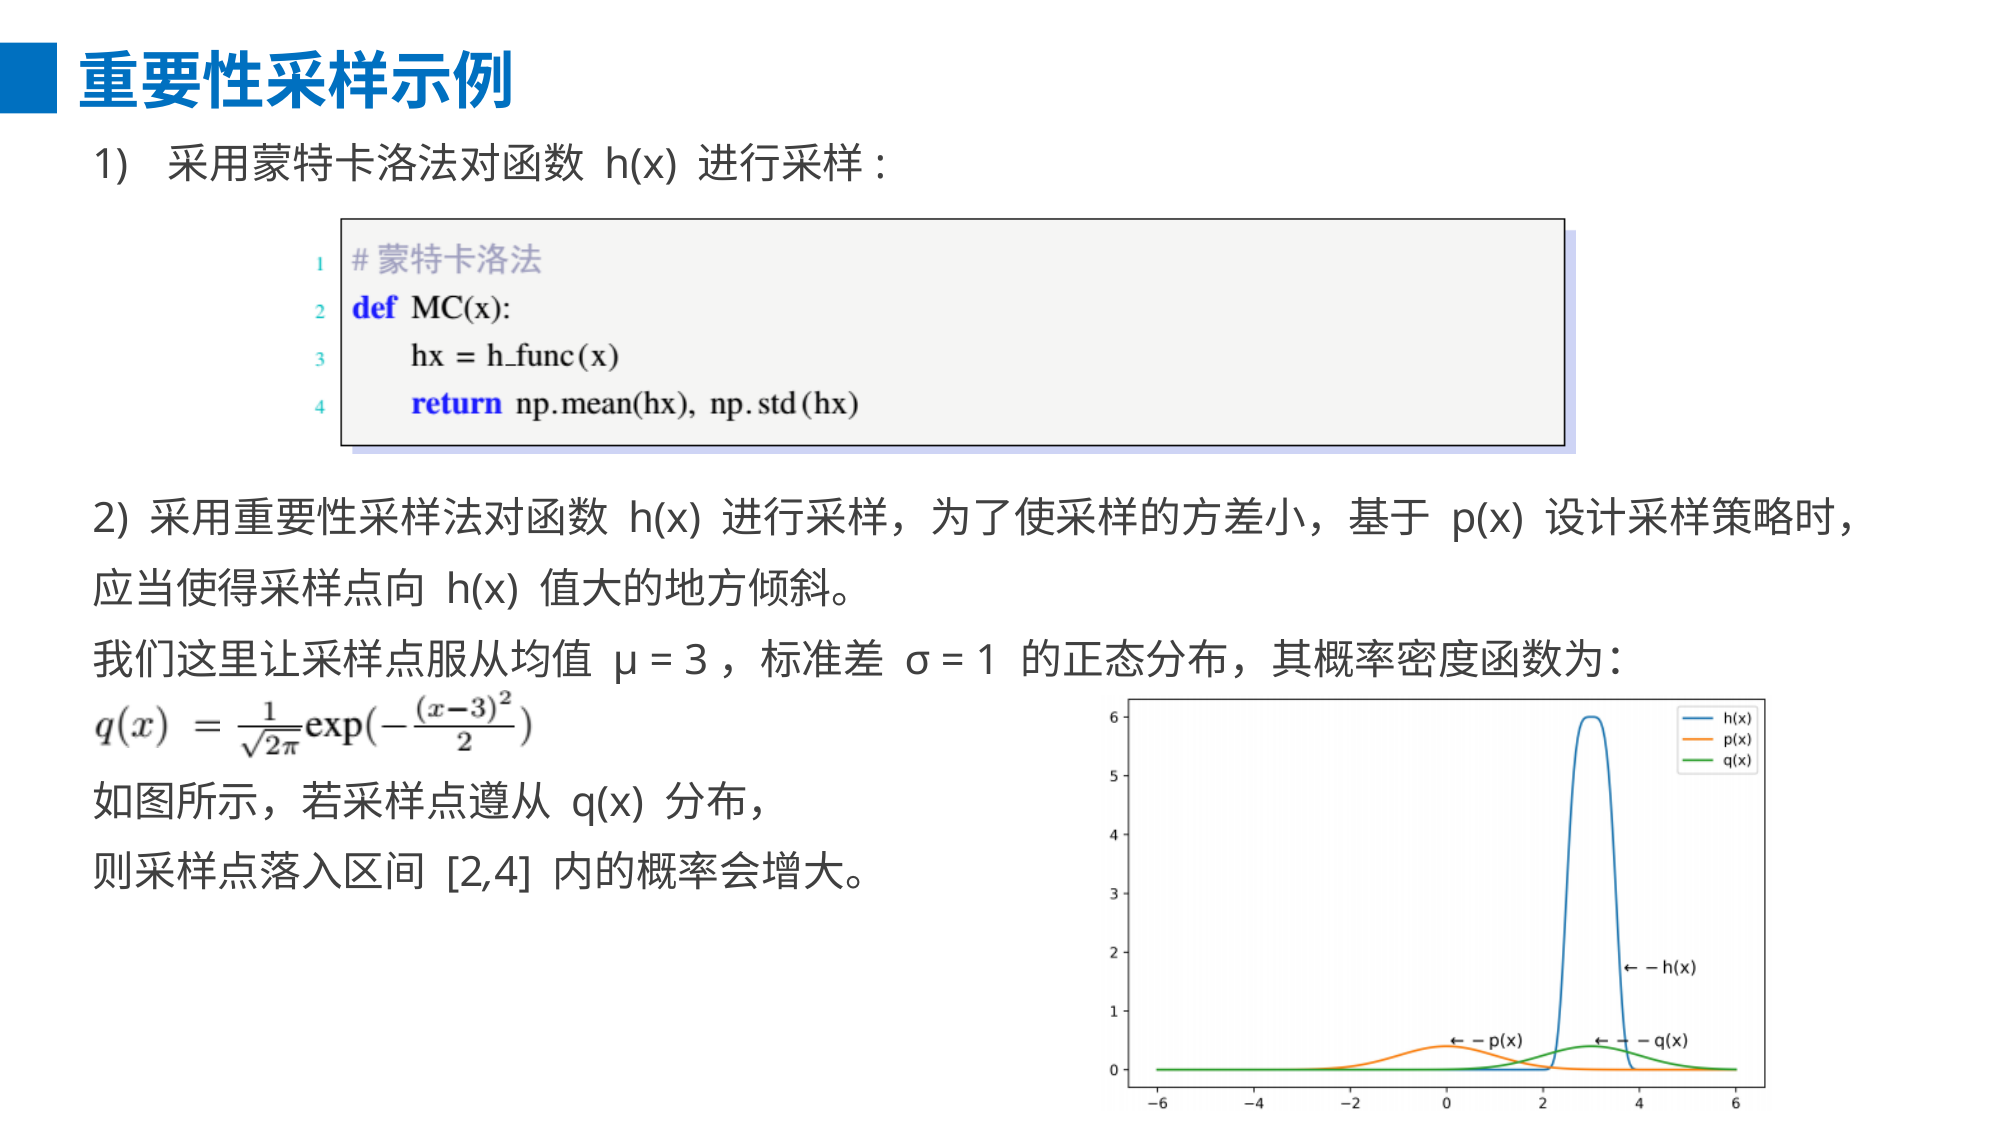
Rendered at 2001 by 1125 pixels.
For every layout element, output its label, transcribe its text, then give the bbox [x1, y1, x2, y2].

list 重要性采样示例 [77, 49, 1588, 107]
picture [231, 690, 533, 760]
list 采用蒙特卡洛法对函数 h(x) 进行采样: 2) 采用重要性采样法对函数 h(x) 进行采样，为了使采样的方差小，基于 p(x) 设计采样策略时， 应当使得采样点向 h(x) 值大的地方倾斜。 我们这里让采样点服从均值 µ = 3，标准差 σ = 1 的正态分布，其概率密度函数为： 如图所示，若采样点遵从 q(x) 分布， 则采样点落入区间 [2,4] 内的概率会增大。 [77, 129, 1896, 912]
picture [1101, 695, 1772, 1111]
picture [305, 214, 1576, 454]
picture [89, 700, 220, 748]
